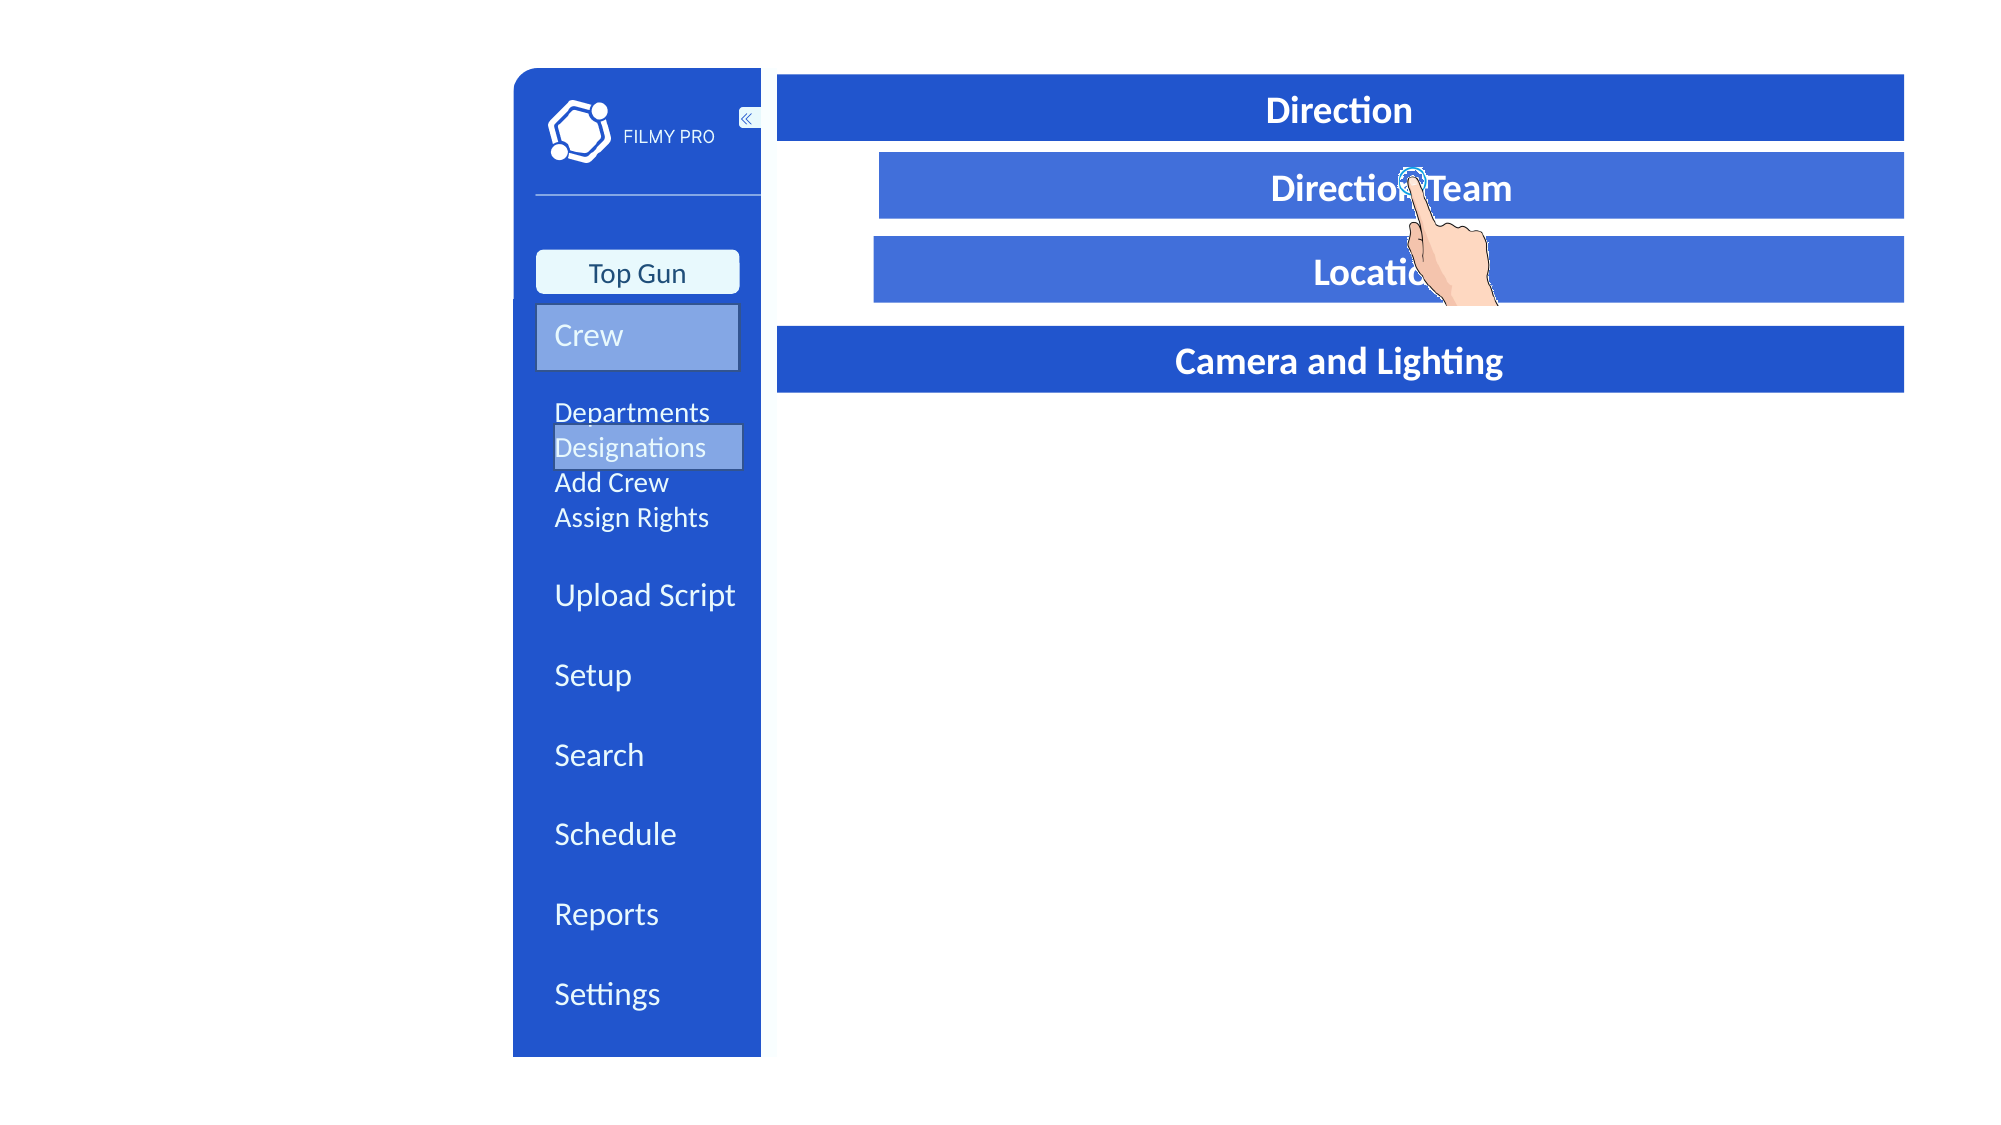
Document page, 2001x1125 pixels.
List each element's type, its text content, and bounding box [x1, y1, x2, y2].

text_box Locations [1506, 236, 1905, 303]
picture [513, 68, 777, 1057]
text_box Camera and Lighting [777, 325, 1905, 394]
text_box Direction [777, 73, 1905, 142]
text_box Direction Team [879, 152, 1905, 219]
picture [1388, 167, 1506, 306]
text_box Locations [873, 236, 1388, 303]
